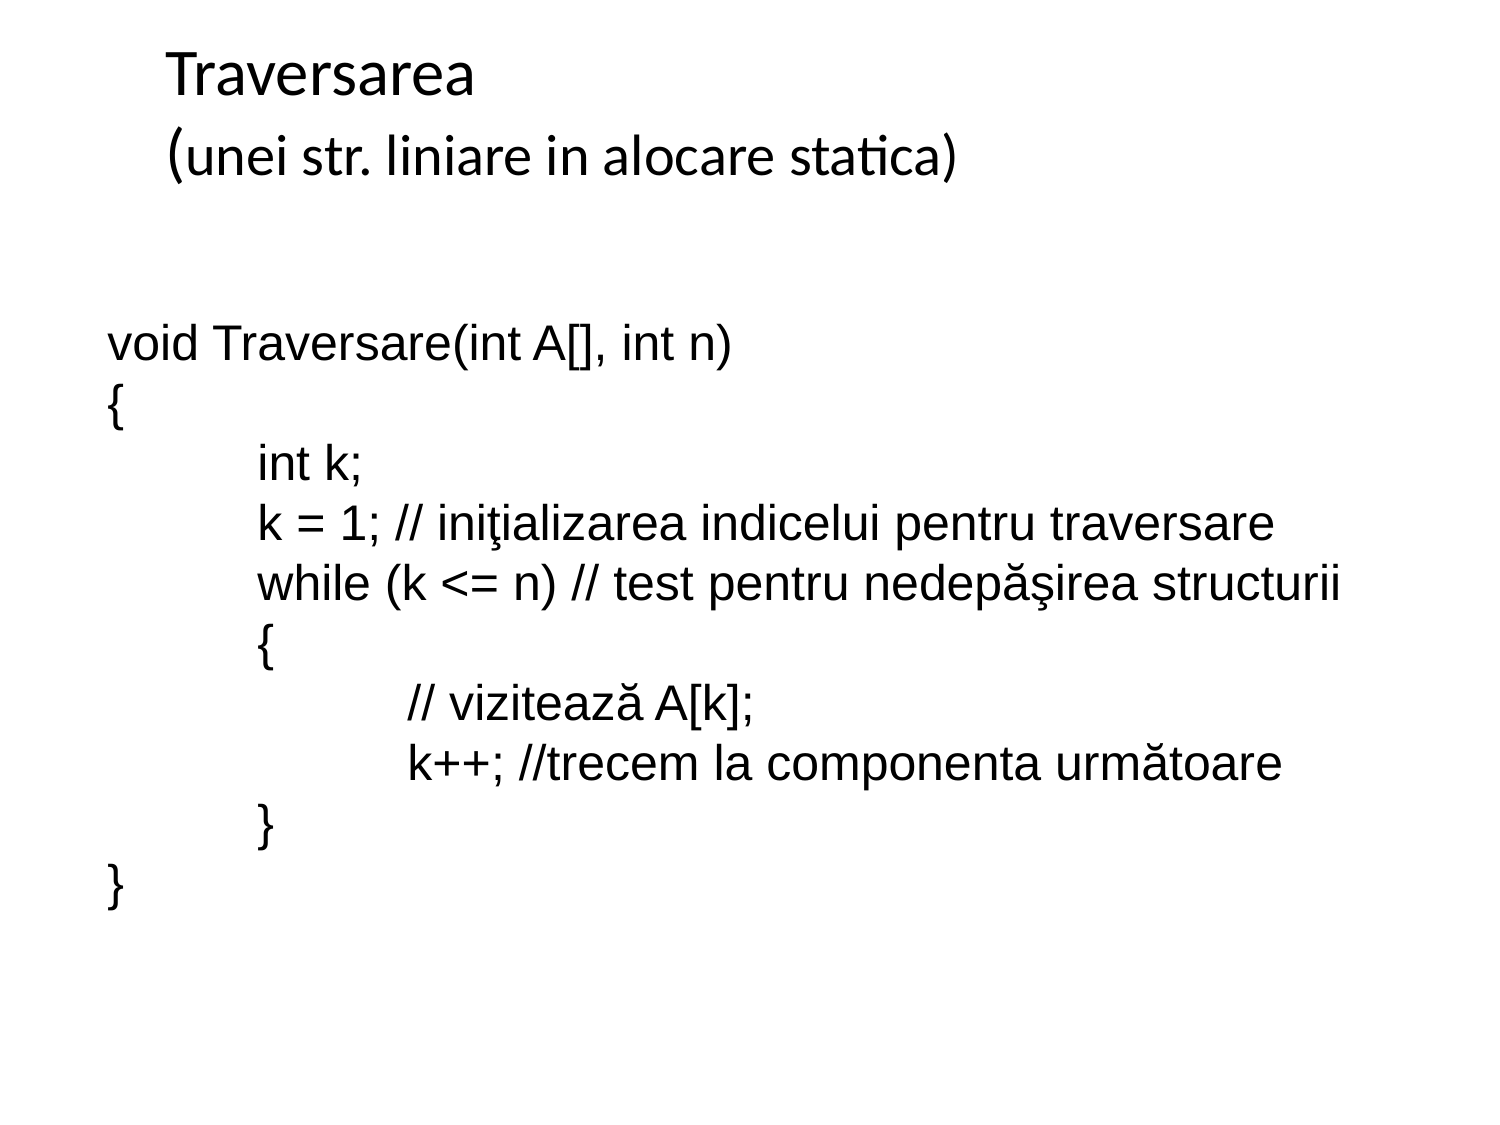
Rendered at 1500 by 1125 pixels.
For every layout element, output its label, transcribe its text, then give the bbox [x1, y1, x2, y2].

text_box Traversarea (unei str. liniare in alocare statica) [150, 34, 1412, 184]
text_box void Traversare(int A[], int n) { int k; k = 1; // iniţializarea indicelui pentru traversare while (k <= n) // test pentru nedepăşirea structurii { // vizitează A[k]; k++; //trecem la componenta următoare } } [92, 303, 1392, 918]
